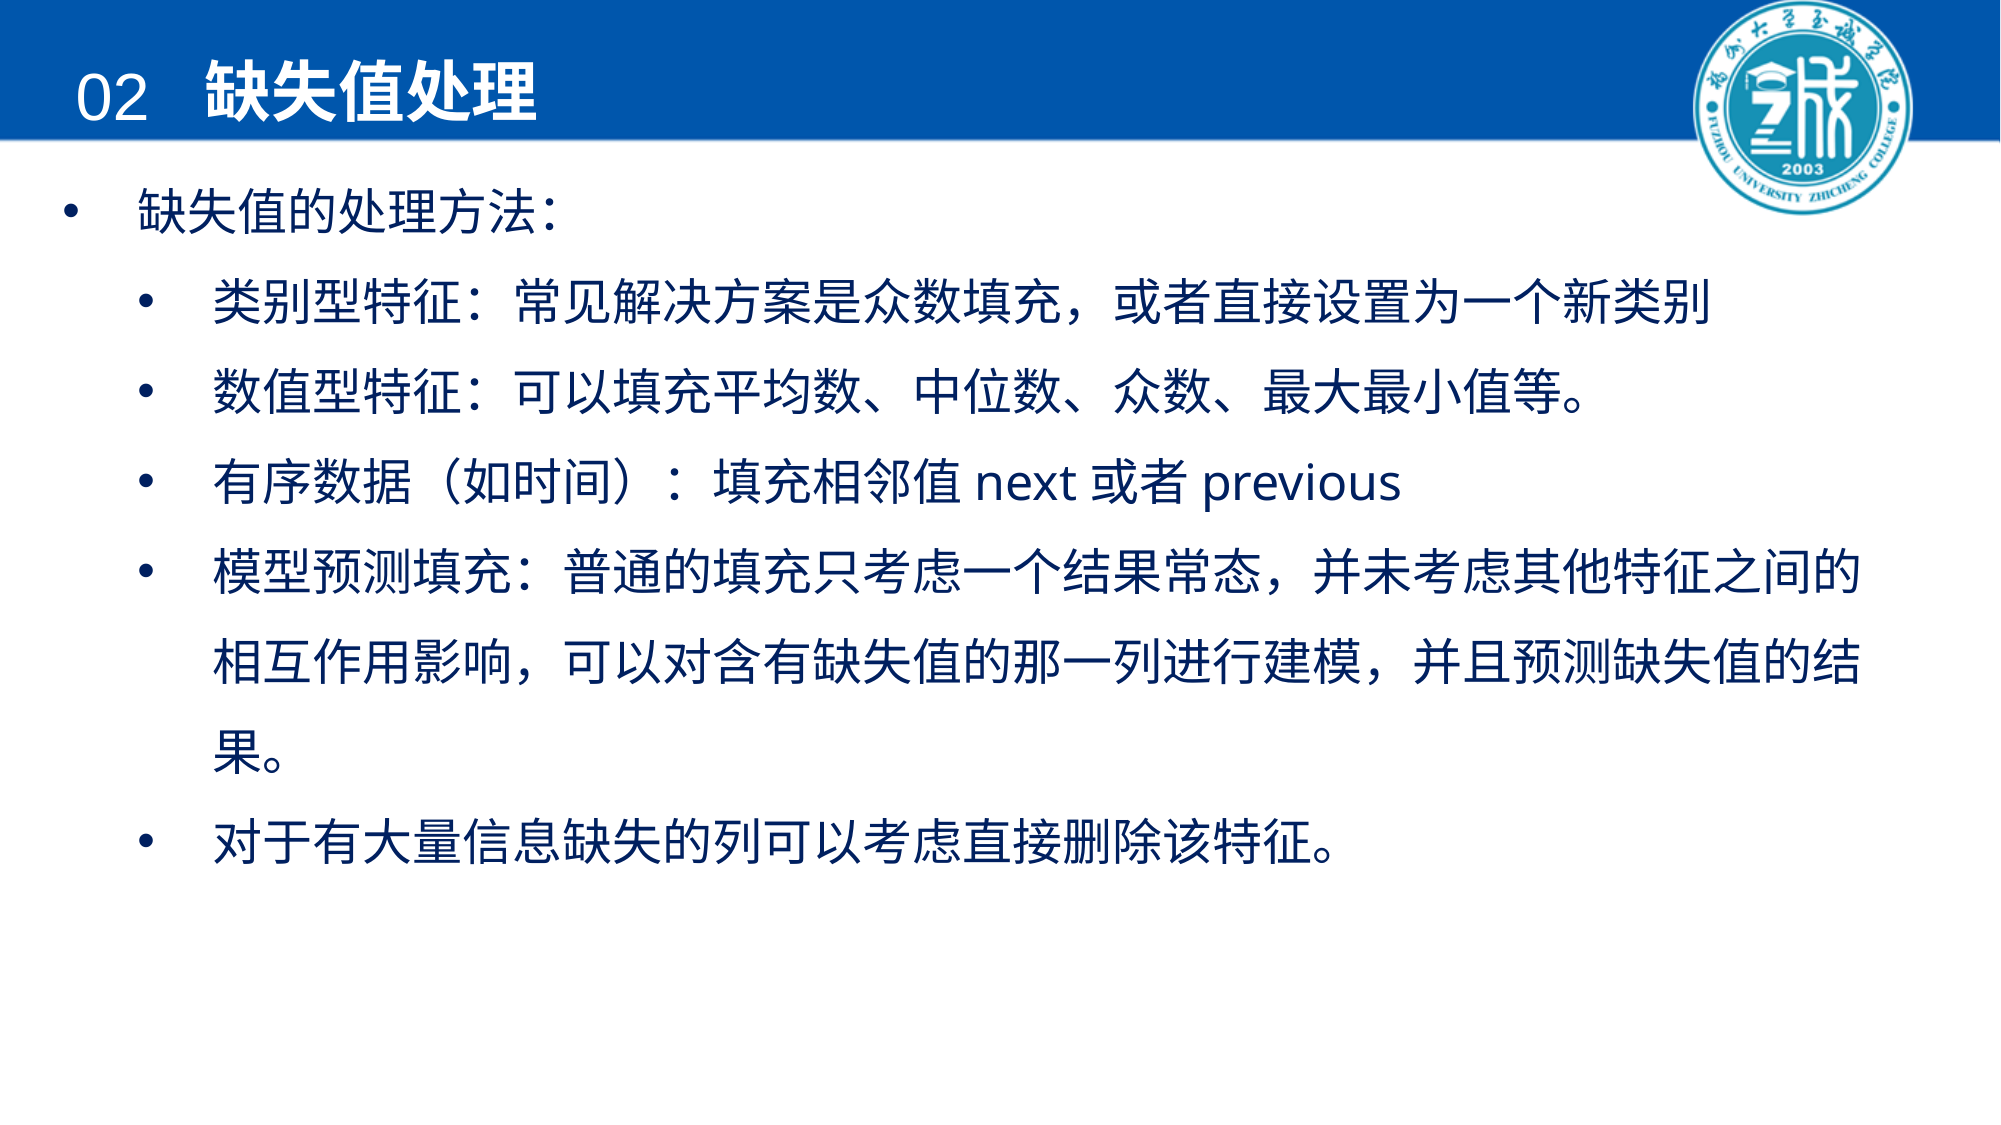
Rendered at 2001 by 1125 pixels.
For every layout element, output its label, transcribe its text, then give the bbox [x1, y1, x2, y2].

text_box 02 [60, 46, 191, 142]
text_box 缺失值的处理方法： 类别型特征：常见解决方案是众数填充，或者直接设置为一个新类别 数值型特征：可以填充平均数、中位数、众数、最大最小值等。 有序数据（如时间）：填充相邻值next或者previous 模型预测填充：普通的填充只考虑一个结果常态，并未考虑其他特征之间的相互作用影响，可以对含有缺失值的那一列进行建模，并且预测缺失值的结果。 对于有大量信息缺失的列可以考虑直接删除该特征。 [47, 142, 1905, 968]
picture [0, 0, 2001, 1125]
text_box 缺失值处理 [190, 42, 1159, 137]
